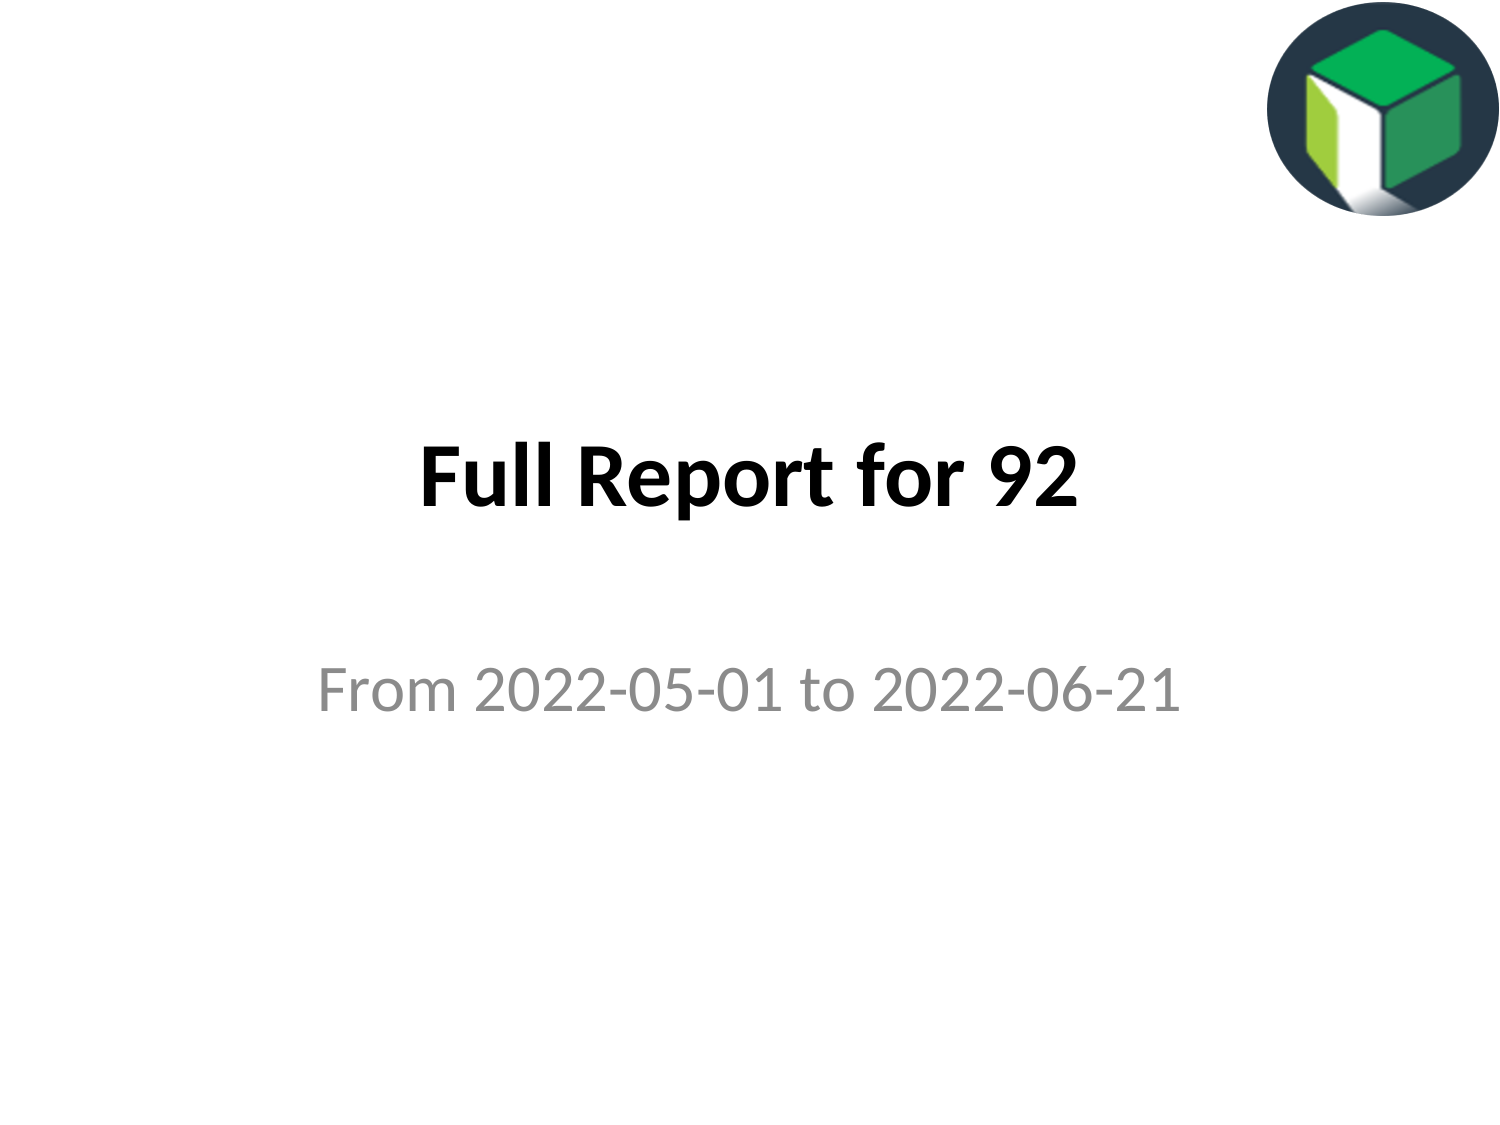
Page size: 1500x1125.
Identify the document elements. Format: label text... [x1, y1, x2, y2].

title Full Report for 92 [112, 349, 1388, 591]
picture [1267, 2, 1499, 217]
subtitle From 2022-05-01 to 2022-06-21 [225, 637, 1275, 925]
